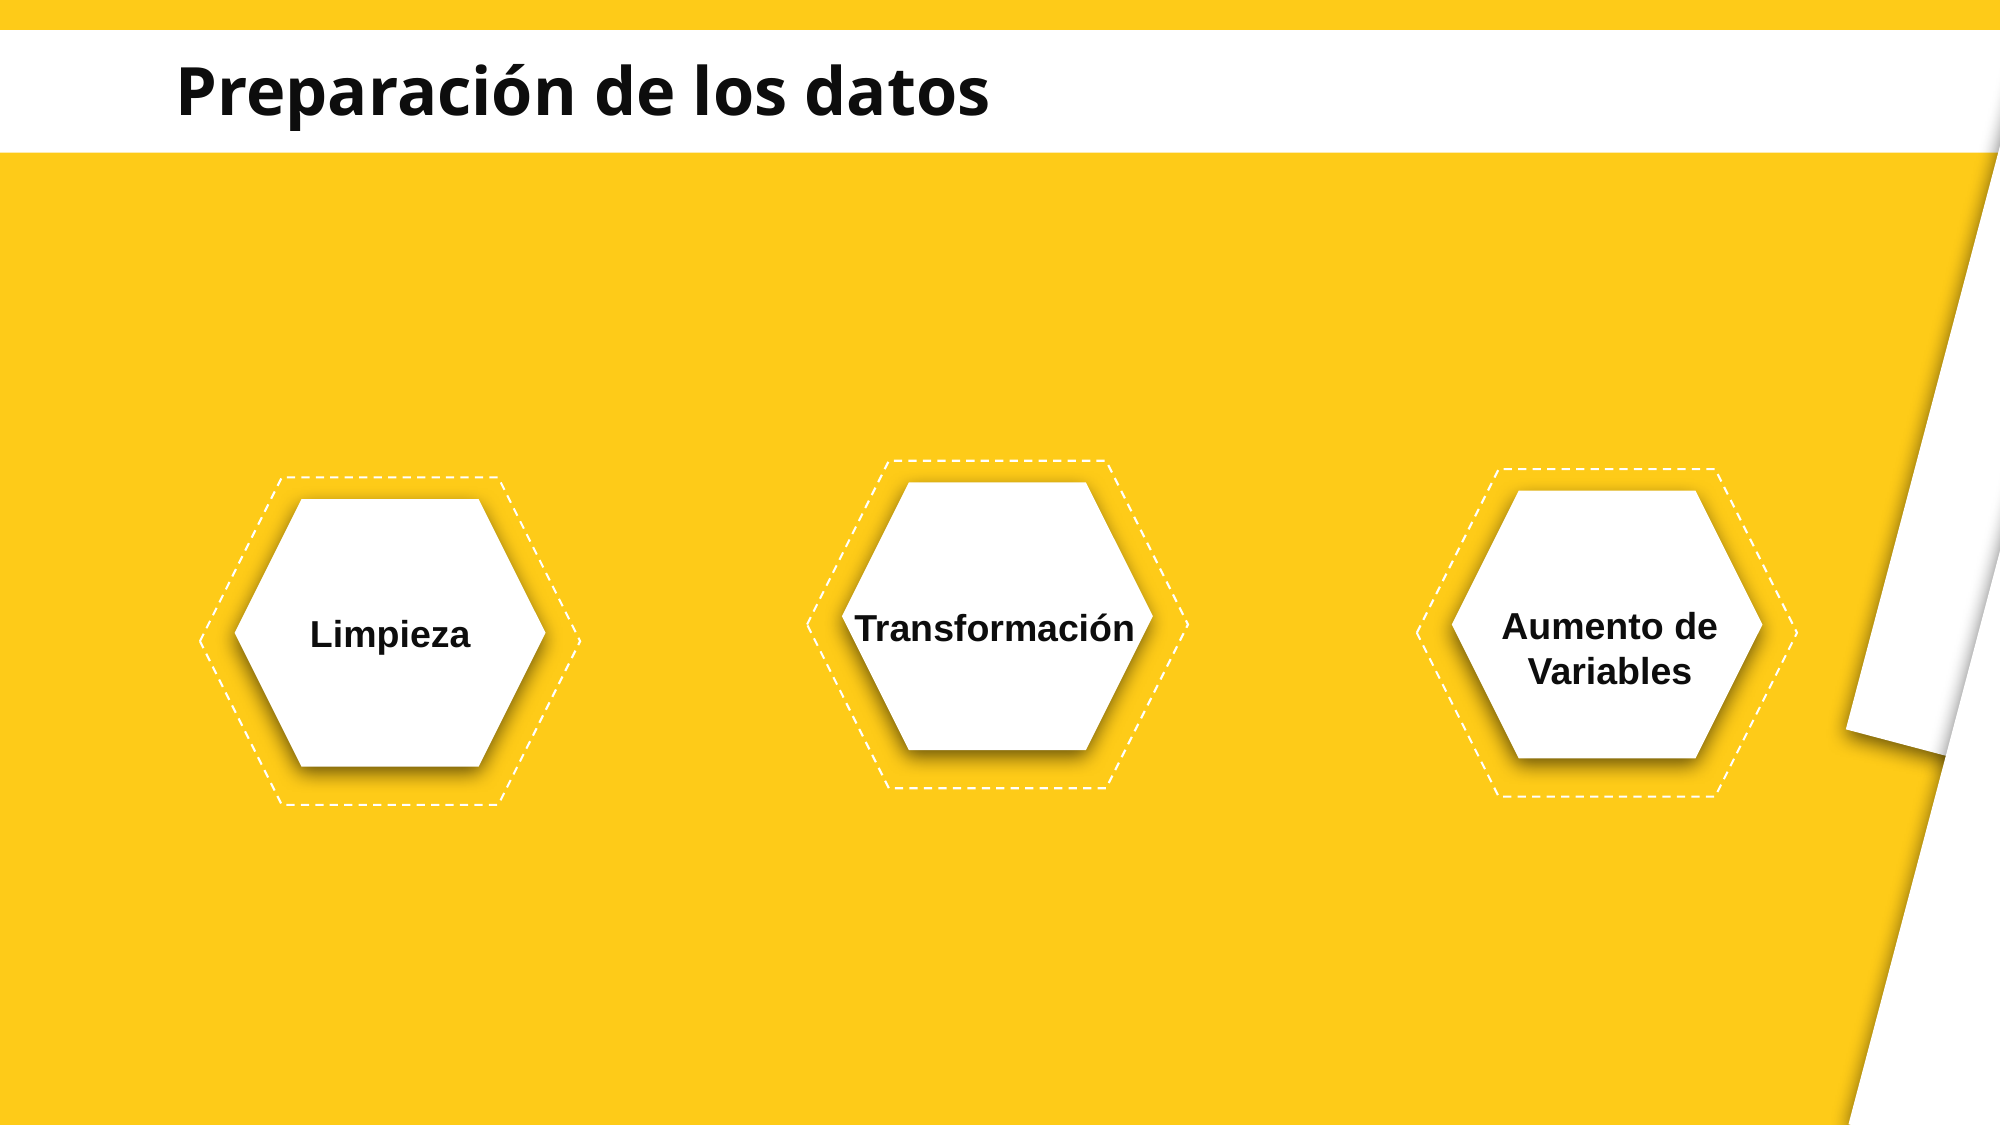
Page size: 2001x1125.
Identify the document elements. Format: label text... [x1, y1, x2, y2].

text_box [1926, 104, 2000, 1125]
text_box Preparación de los datos [160, 41, 1007, 137]
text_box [197, 460, 1803, 805]
text_box [0, 29, 2000, 154]
